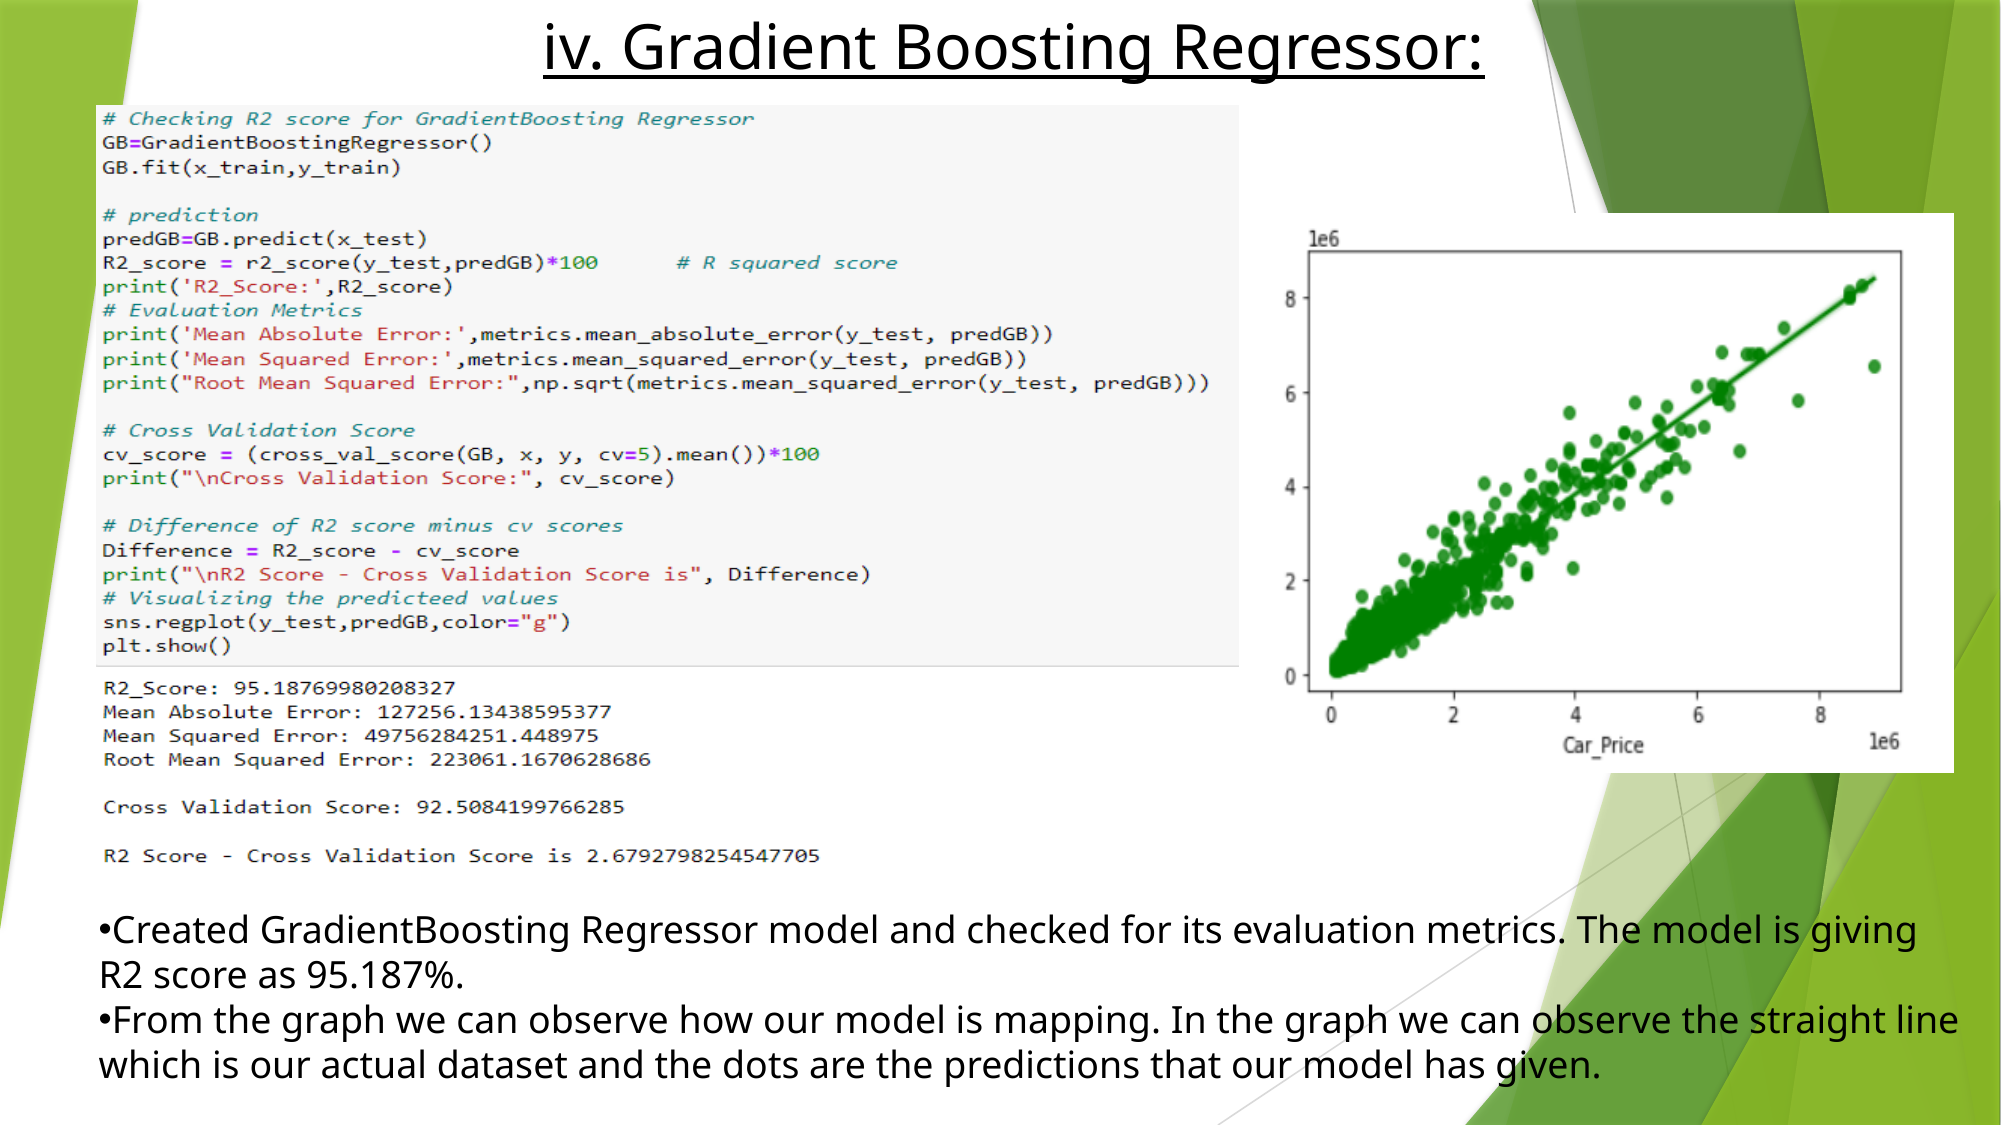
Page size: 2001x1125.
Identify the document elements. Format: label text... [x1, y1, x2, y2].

picture [1271, 213, 1954, 773]
picture [95, 104, 1240, 881]
text_box Created GradientBoosting Regressor model and checked for its evaluation metrics. The model is giving R2 score as 95.187%. From the graph we can observe how our model is mapping. In the graph we can observe the straight line which is our actual dataset and the dots are the predictions that our model has given. [83, 898, 1977, 1125]
text_box iv. Gradient Boosting Regressor: [153, 0, 1875, 90]
